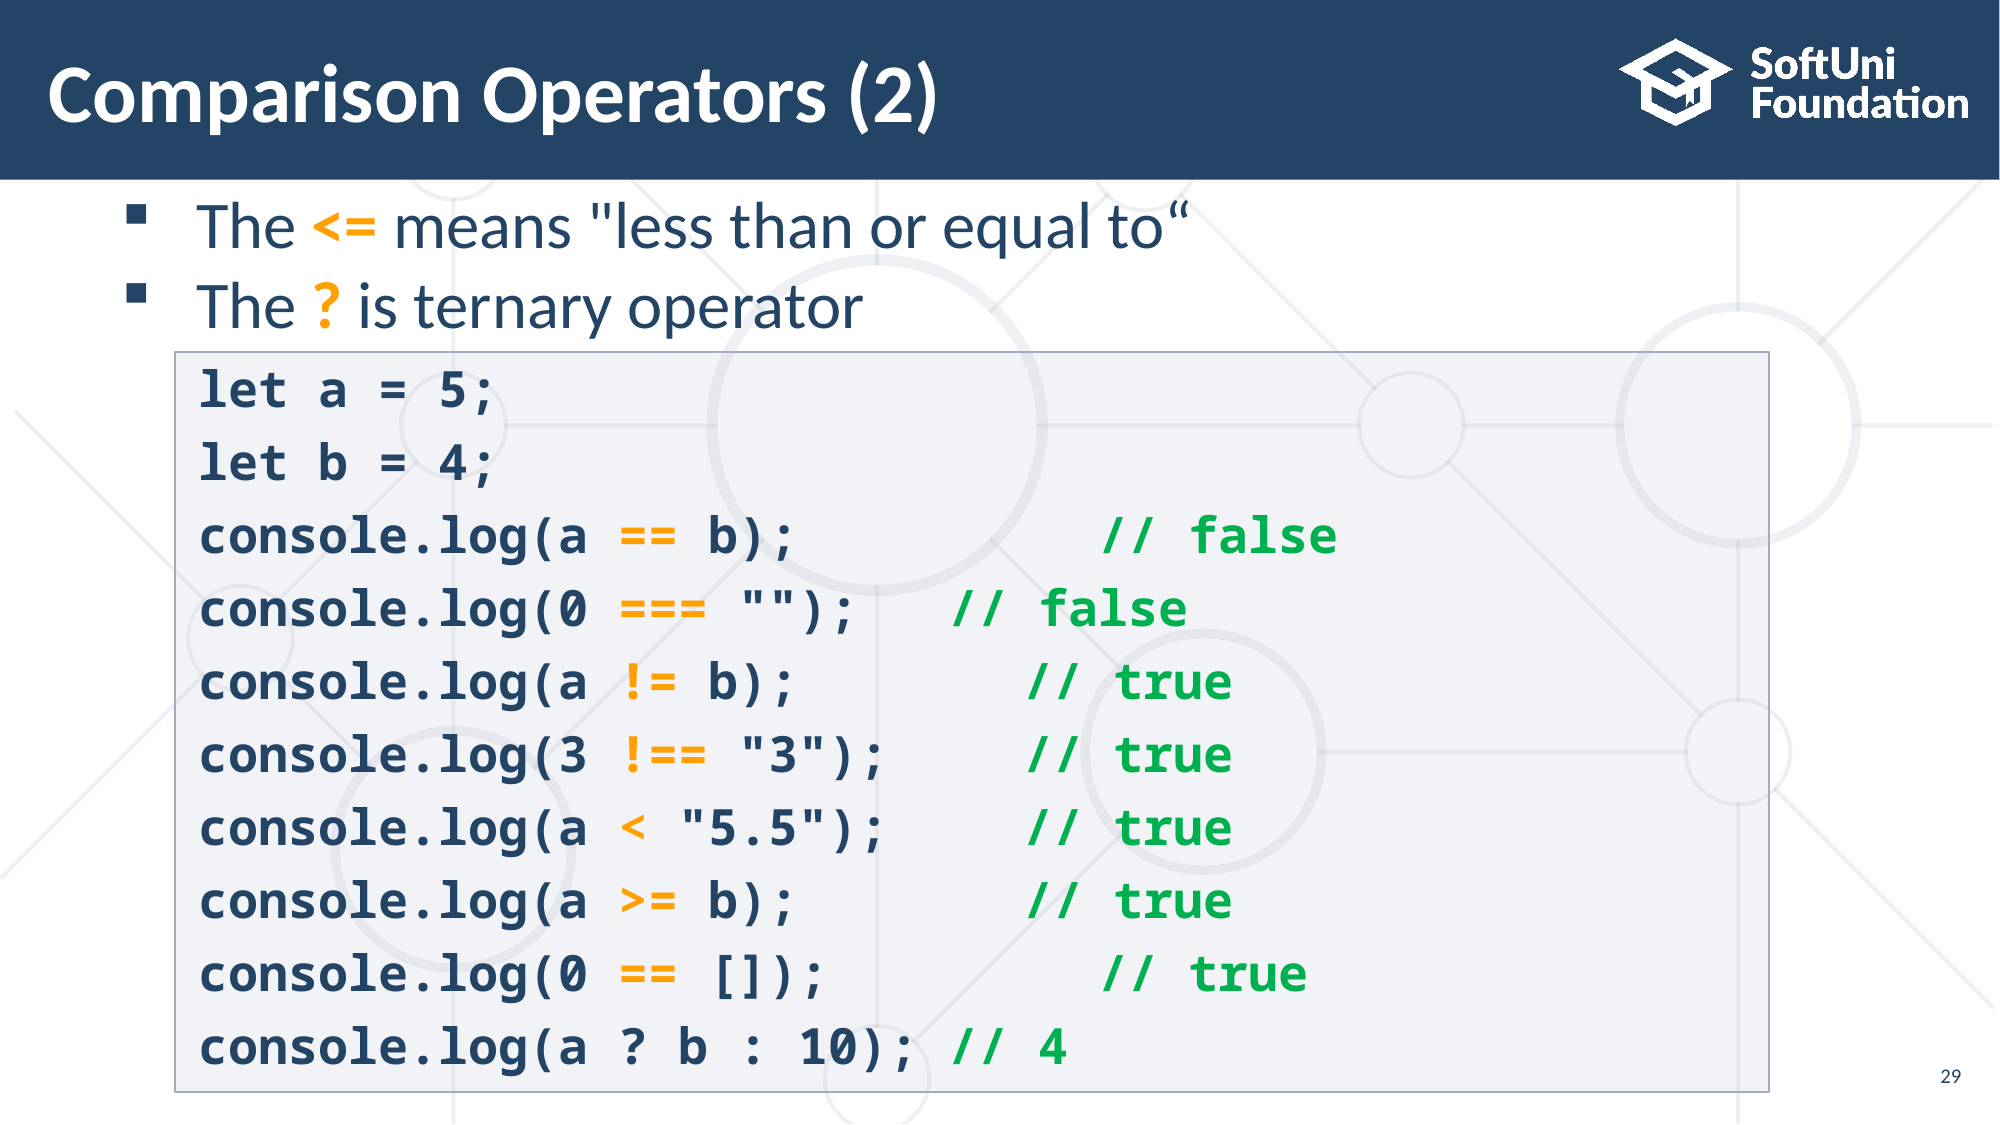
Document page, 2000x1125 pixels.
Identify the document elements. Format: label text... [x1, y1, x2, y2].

list let a = 5; let b = 4; console.log(a == b); // false console.log(0 === ""); // false console.log(a != b); // true console.log(3 !== "3"); // true console.log(a < "5.5"); // true console.log(a >= b); // true console.log(0 == []); // true console.log(a ? b : 10); // 4 [174, 351, 1770, 1092]
slide_number 29 [1896, 1049, 1968, 1101]
picture [1618, 38, 1968, 126]
text_box The <= means "less than or equal to“ The ? is ternary operator [31, 174, 1968, 350]
title Comparison Operators (2) [31, 16, 1591, 162]
